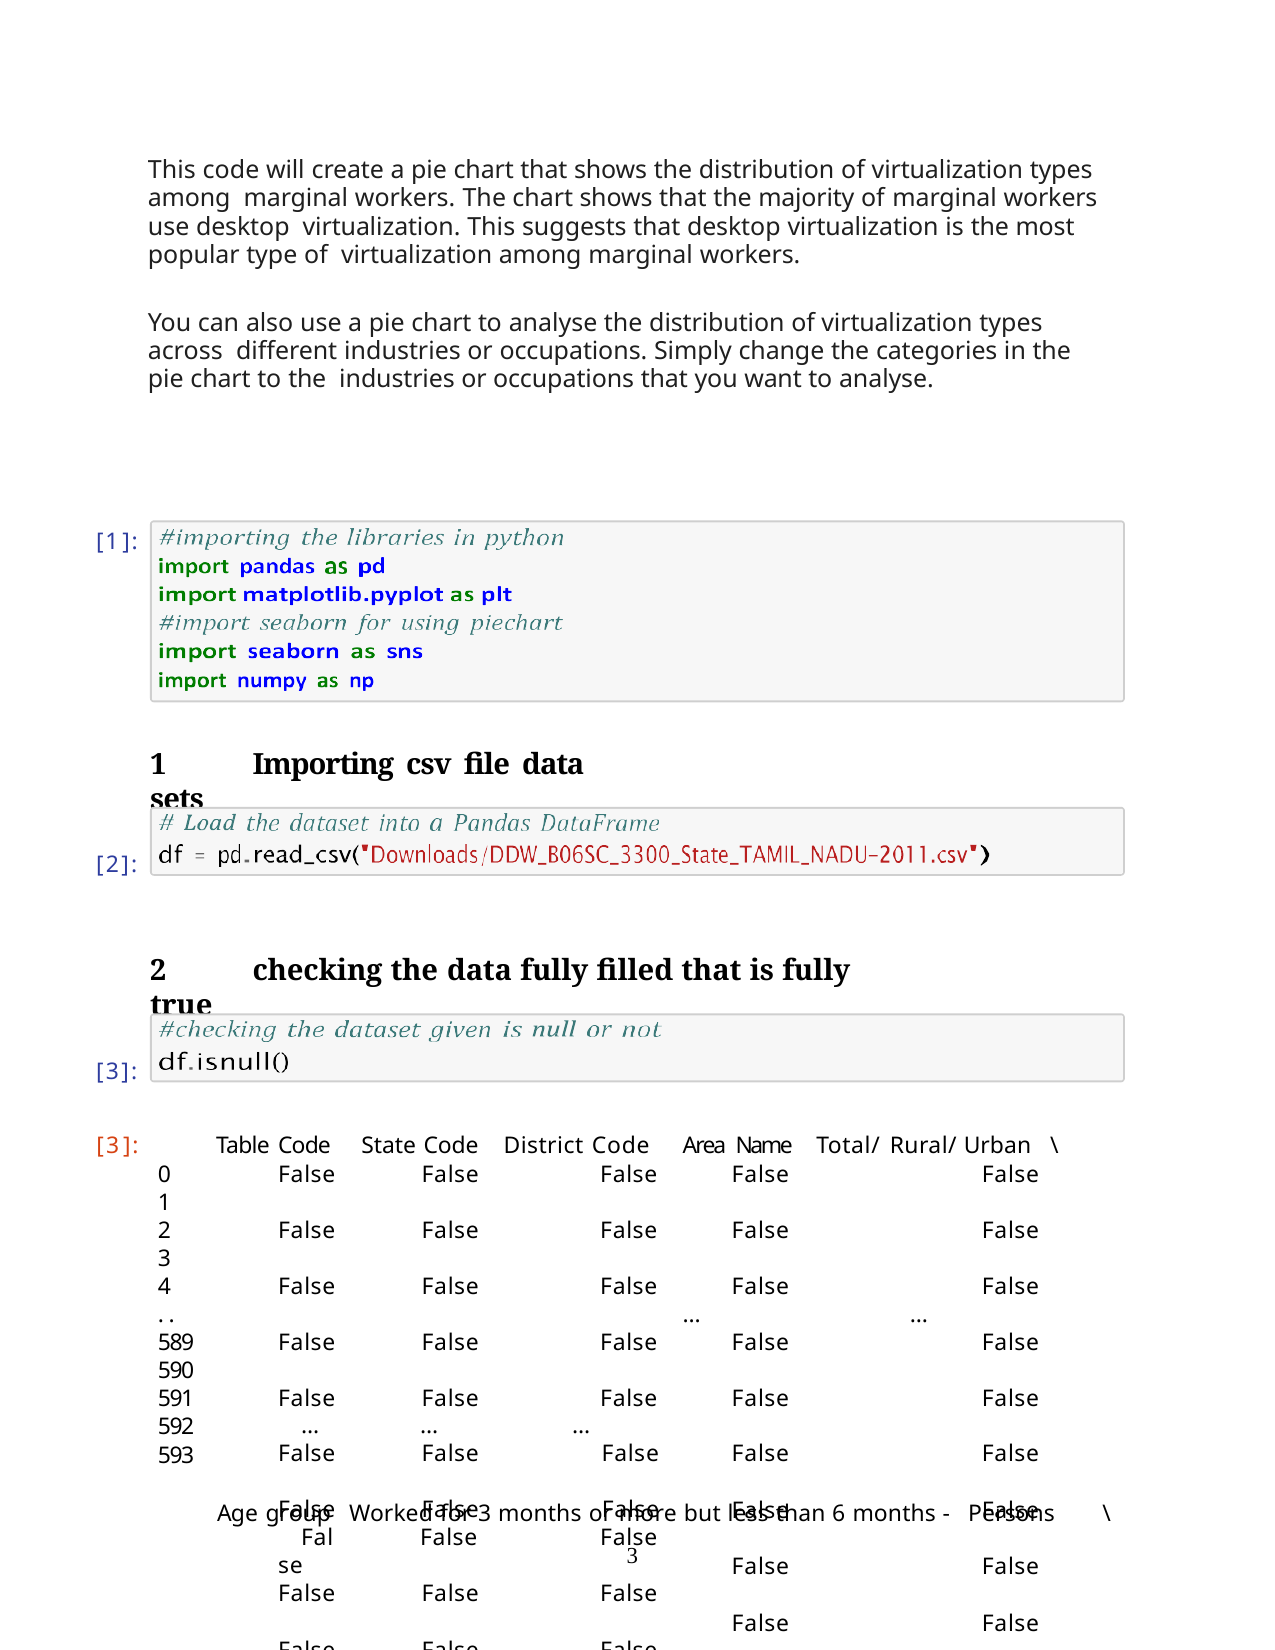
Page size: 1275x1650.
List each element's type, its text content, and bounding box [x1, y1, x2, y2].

text_box False False False False False False False False False False [729, 1526, 794, 1650]
text_box False False False False False False False False False False [979, 1157, 1044, 1496]
text_box [1]: [93, 524, 144, 554]
text_box 2 checking the data fully filled that is fully true [3]: [93, 949, 871, 1085]
text_box False False False False False … False False False False False [418, 1526, 484, 1650]
text_box District Code False False False False False … False False False False False [501, 1526, 662, 1650]
text_box 1 Importing csv file data sets [2]: [93, 743, 600, 877]
text_box This code will create a pie chart that shows the distribution of virtualization types among marginal workers. The chart shows that the majority of marginal workers use desktop virtualization. This suggests that desktop virtualization is the most popular type of virtualization among marginal workers. You can also use a pie chart to analyse the distribution of virtualization types across different industries or occupations. Simply change the categories in the pie chart to the industries or occupations that you want to analyse. [145, 152, 1119, 394]
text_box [149, 1013, 1126, 1083]
slide_number 3 [620, 1540, 656, 1650]
text_box … [907, 1297, 923, 1328]
text_box False False False False False … False False False False False [418, 1157, 484, 1496]
text_box False False False False False … False False False False False [275, 1157, 340, 1496]
text_box 0 1 2 3 4 .. 589 590 591 592 593 [155, 1157, 200, 1468]
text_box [149, 806, 1126, 876]
text_box … [680, 1297, 696, 1328]
text_box False False False False False False False False False False [729, 1157, 794, 1496]
text_box False False False False False False False False False False [979, 1526, 1044, 1650]
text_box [149, 520, 1126, 703]
text_box Table Code State Code [213, 1128, 483, 1159]
text_box District Code False False False False False … False False False False False [501, 1128, 662, 1496]
text_box [3]: [94, 1128, 146, 1159]
text_box Age group Worked for 3 months or more but less than 6 months - Persons \ [215, 1496, 1115, 1526]
text_box False False False False False … False False False False False [275, 1526, 340, 1650]
text_box Area Name Total/ Rural/ Urban \ [680, 1128, 1080, 1159]
